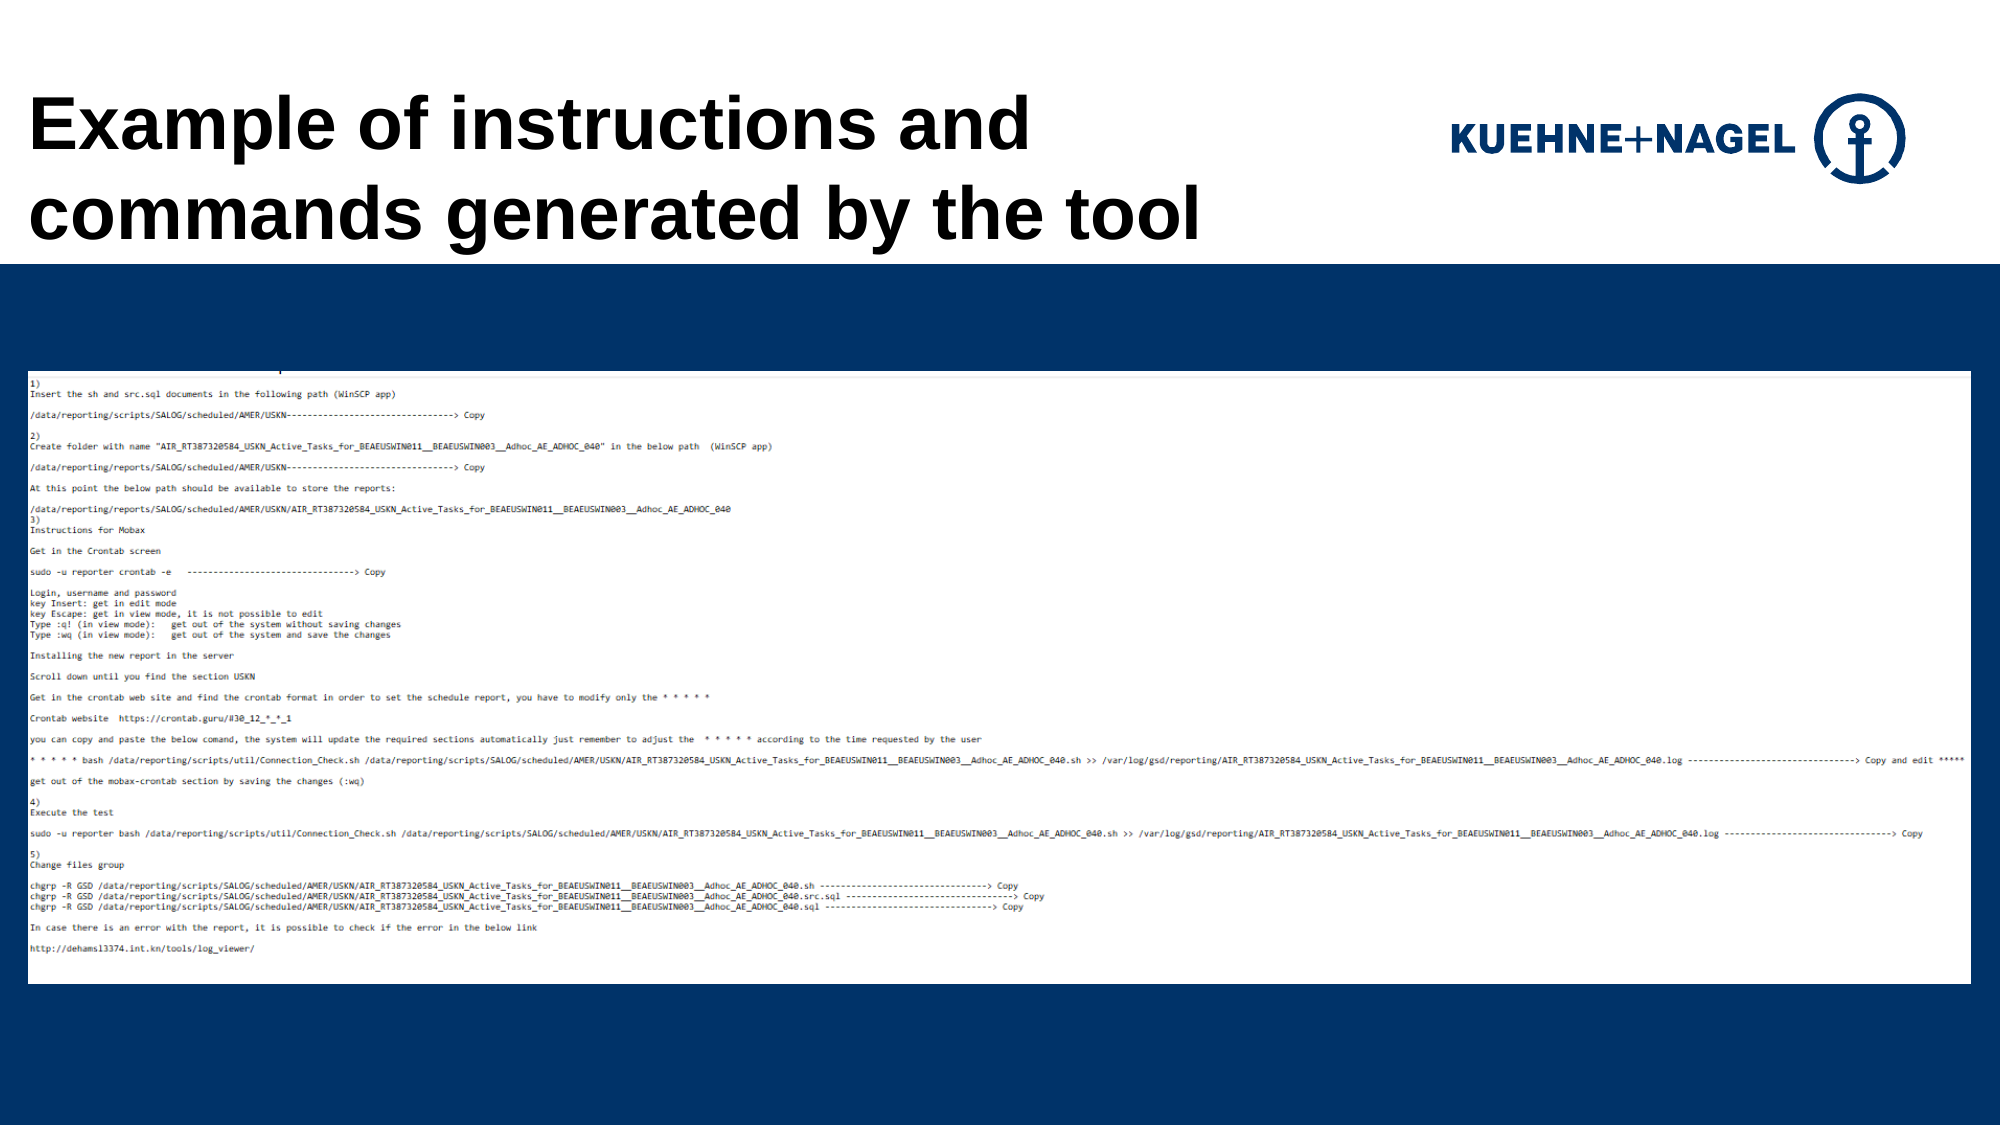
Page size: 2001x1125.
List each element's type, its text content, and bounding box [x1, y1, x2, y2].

text_box Example of instructions and commands generated by the tool [28, 74, 1402, 163]
picture [28, 371, 1971, 984]
